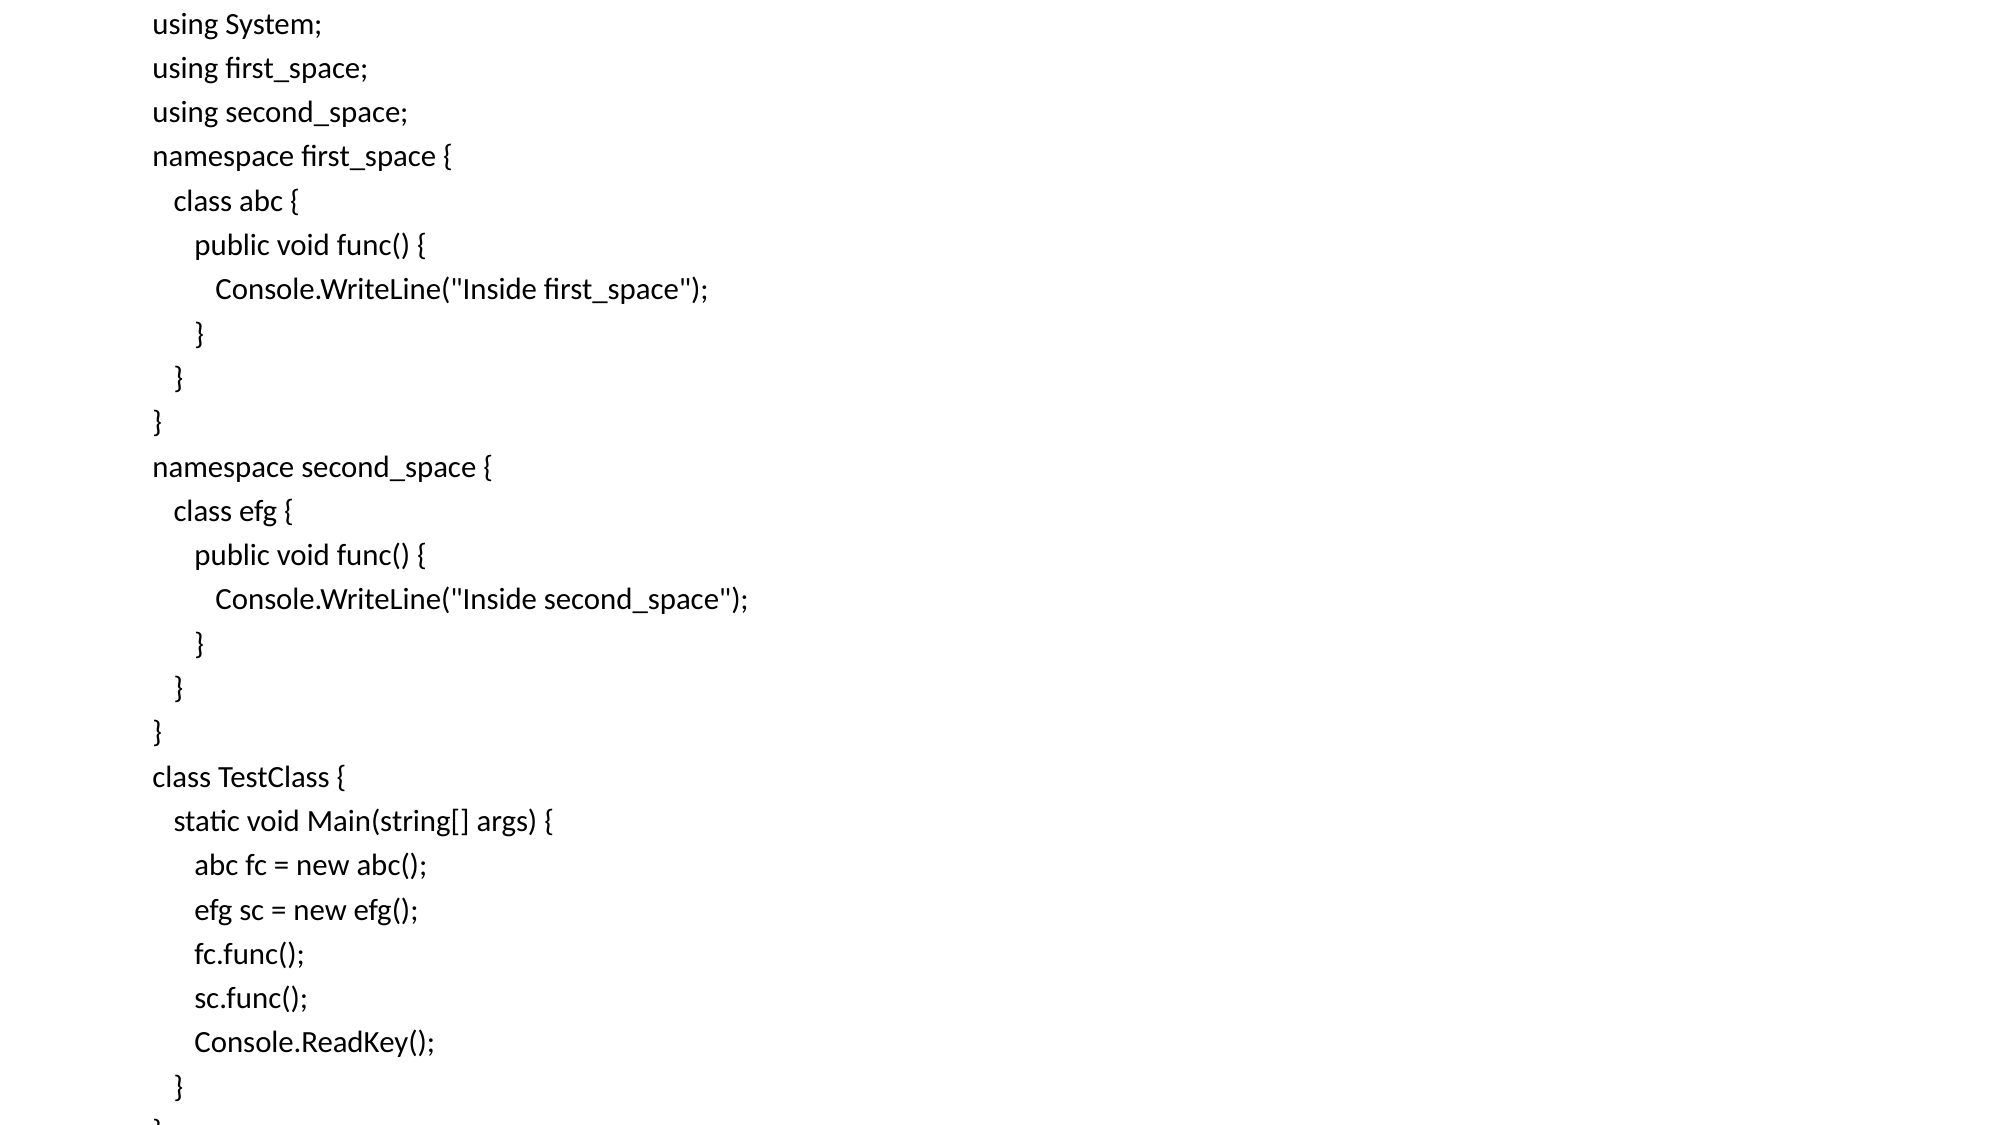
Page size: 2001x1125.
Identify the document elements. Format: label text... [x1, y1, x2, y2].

list using System; using first_space; using second_space; namespace first_space { class abc { public void func() { Console.WriteLine("Inside first_space"); } } } namespace second_space { class efg { public void func() { Console.WriteLine("Inside second_space"); } } } class TestClass { static void Main(string[] args) { abc fc = new abc(); efg sc = new efg(); fc.func(); sc.func(); Console.ReadKey(); } } [137, 0, 1863, 1125]
